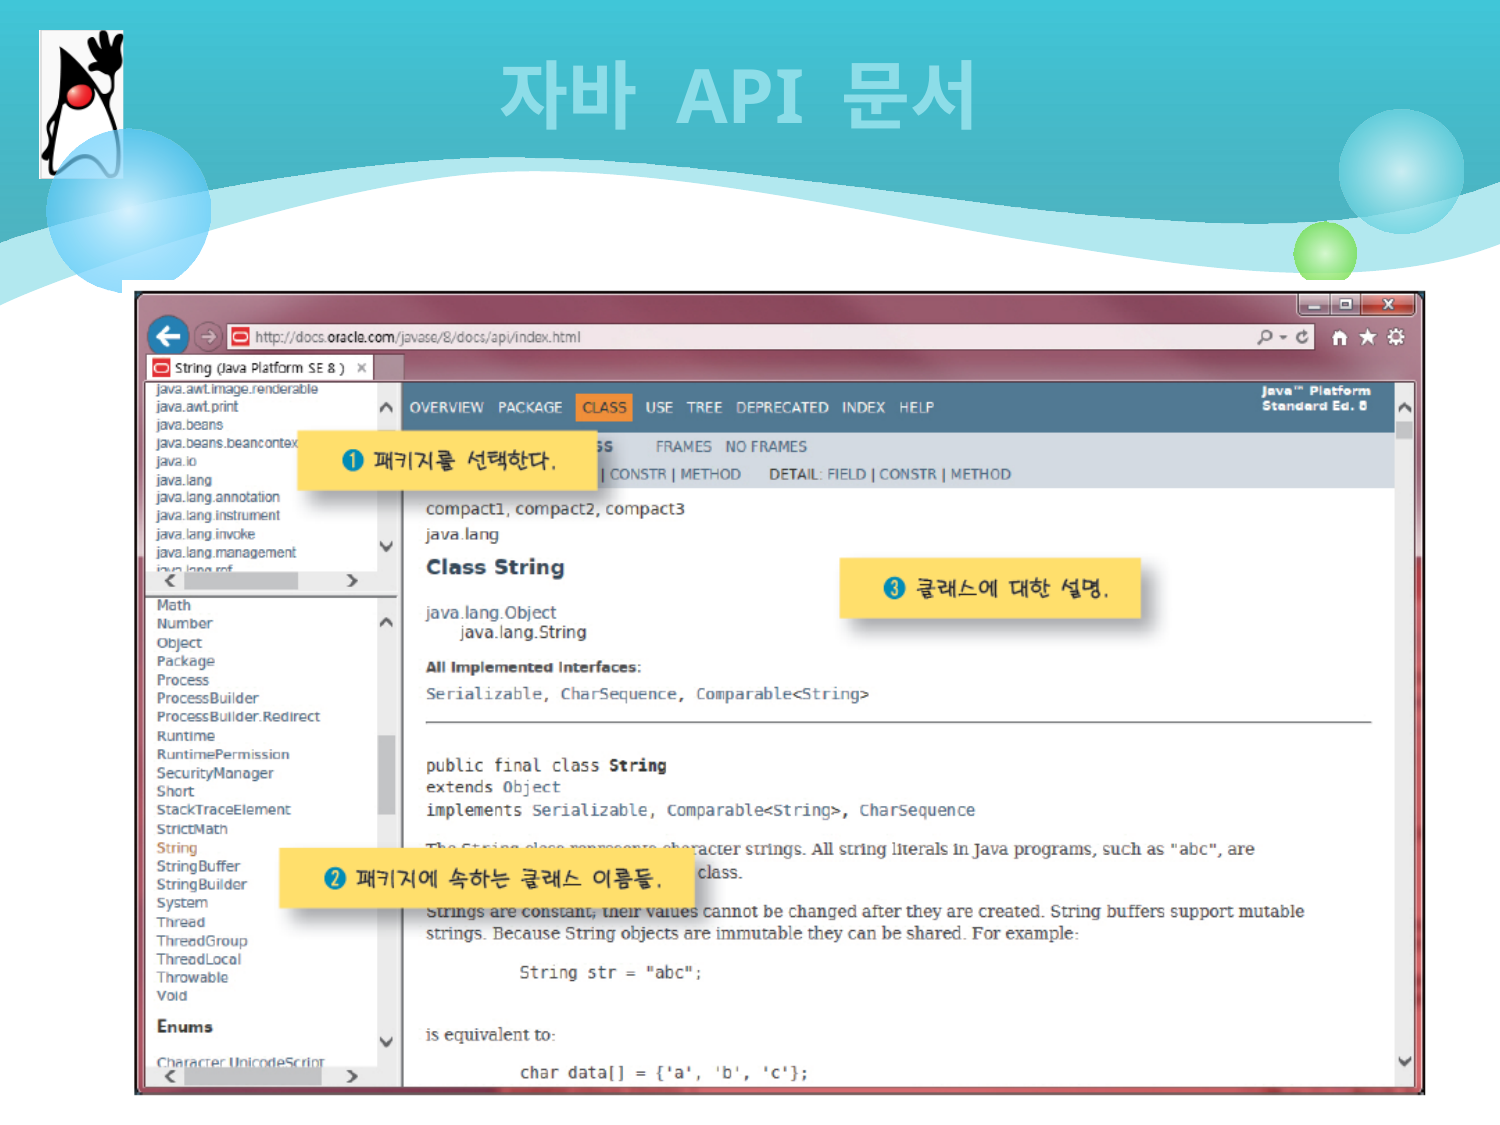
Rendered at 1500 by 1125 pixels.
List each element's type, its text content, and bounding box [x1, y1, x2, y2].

picture [121, 280, 1442, 1106]
picture [39, 30, 75, 179]
title 자바 API 문서 [75, 0, 1425, 188]
